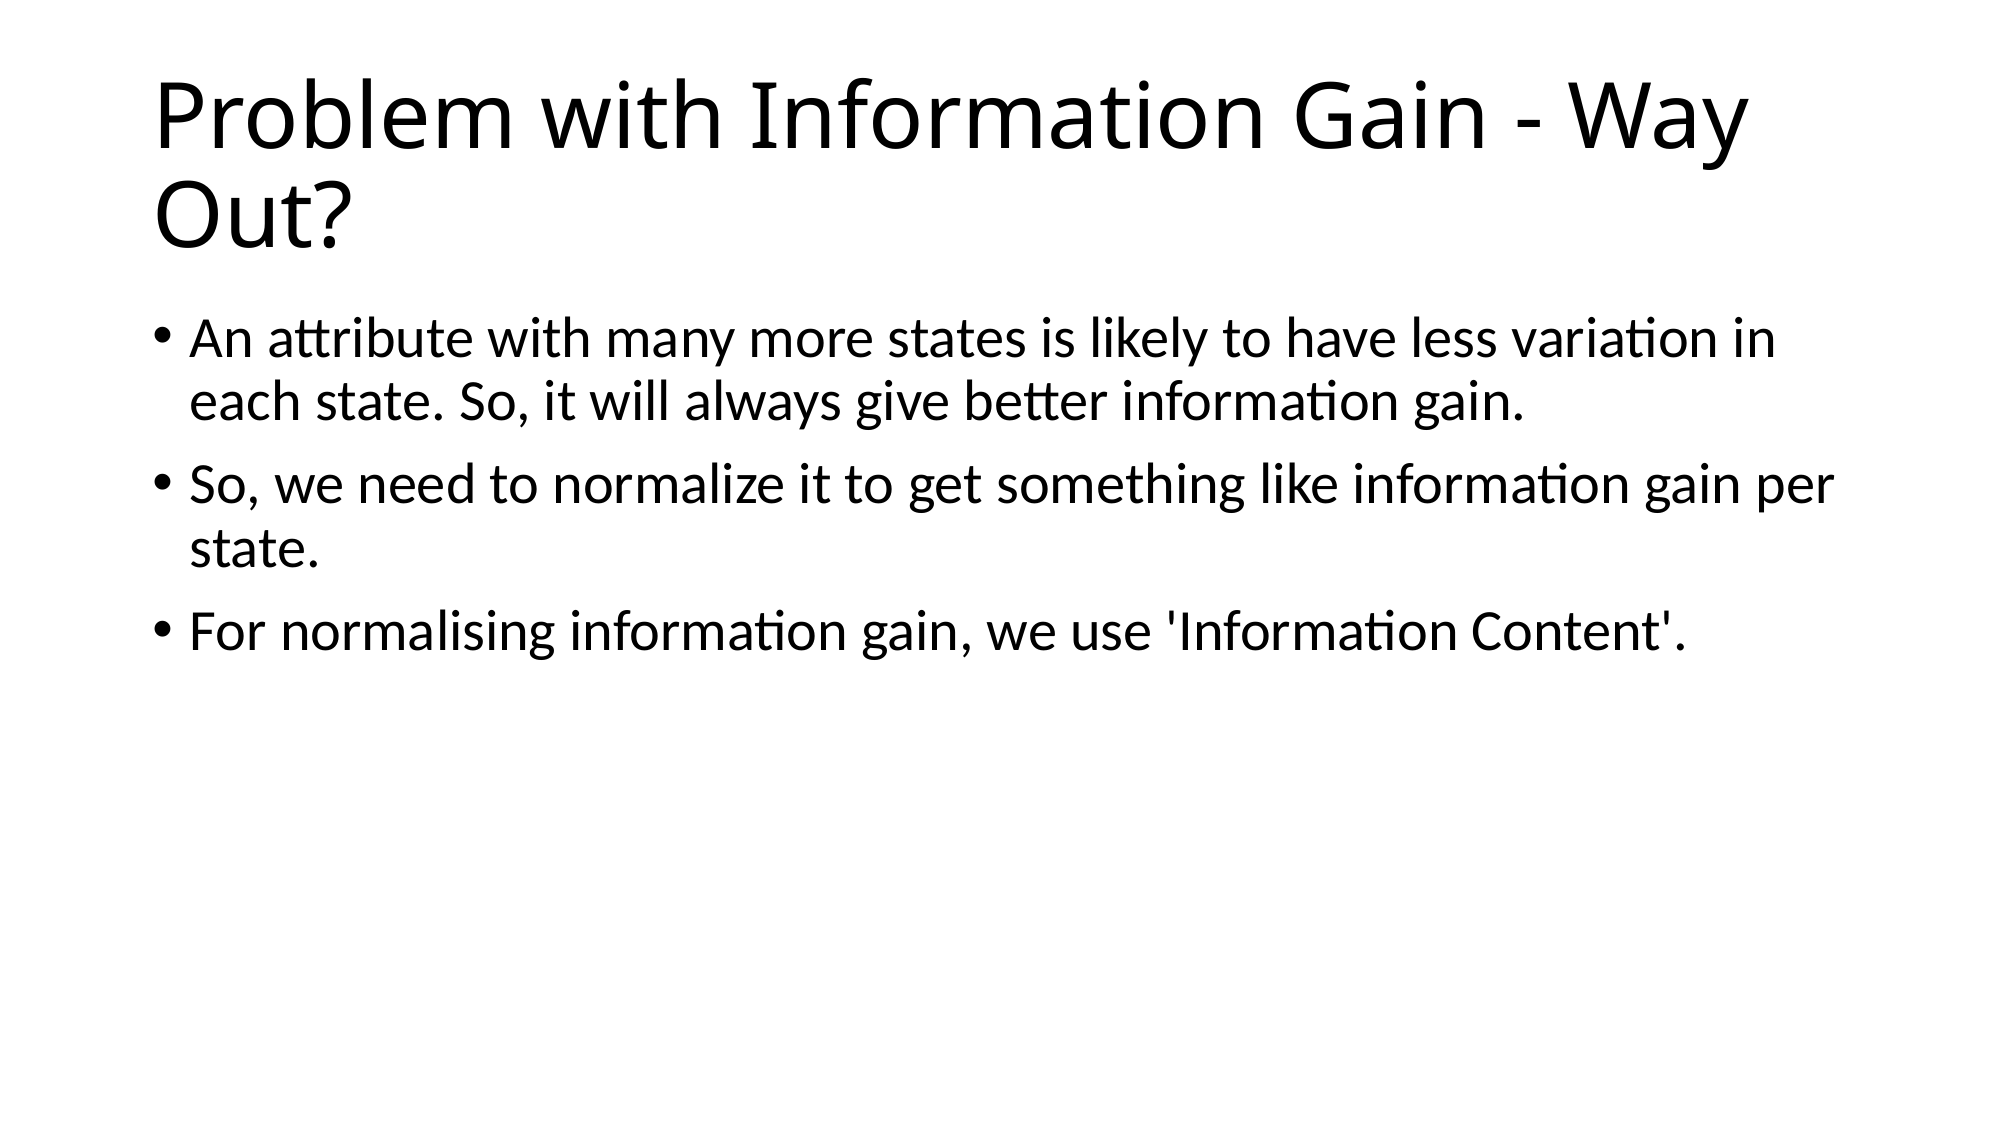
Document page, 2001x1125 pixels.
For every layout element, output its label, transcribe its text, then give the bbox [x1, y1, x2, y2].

list An attribute with many more states is likely to have less variation in each state. So, it will always give better information gain. So, we need to normalize it to get something like information gain per state. For normalising information gain, we use 'Information Content'. [137, 299, 1863, 1014]
title Problem with Information Gain - Way Out? [137, 59, 1863, 278]
